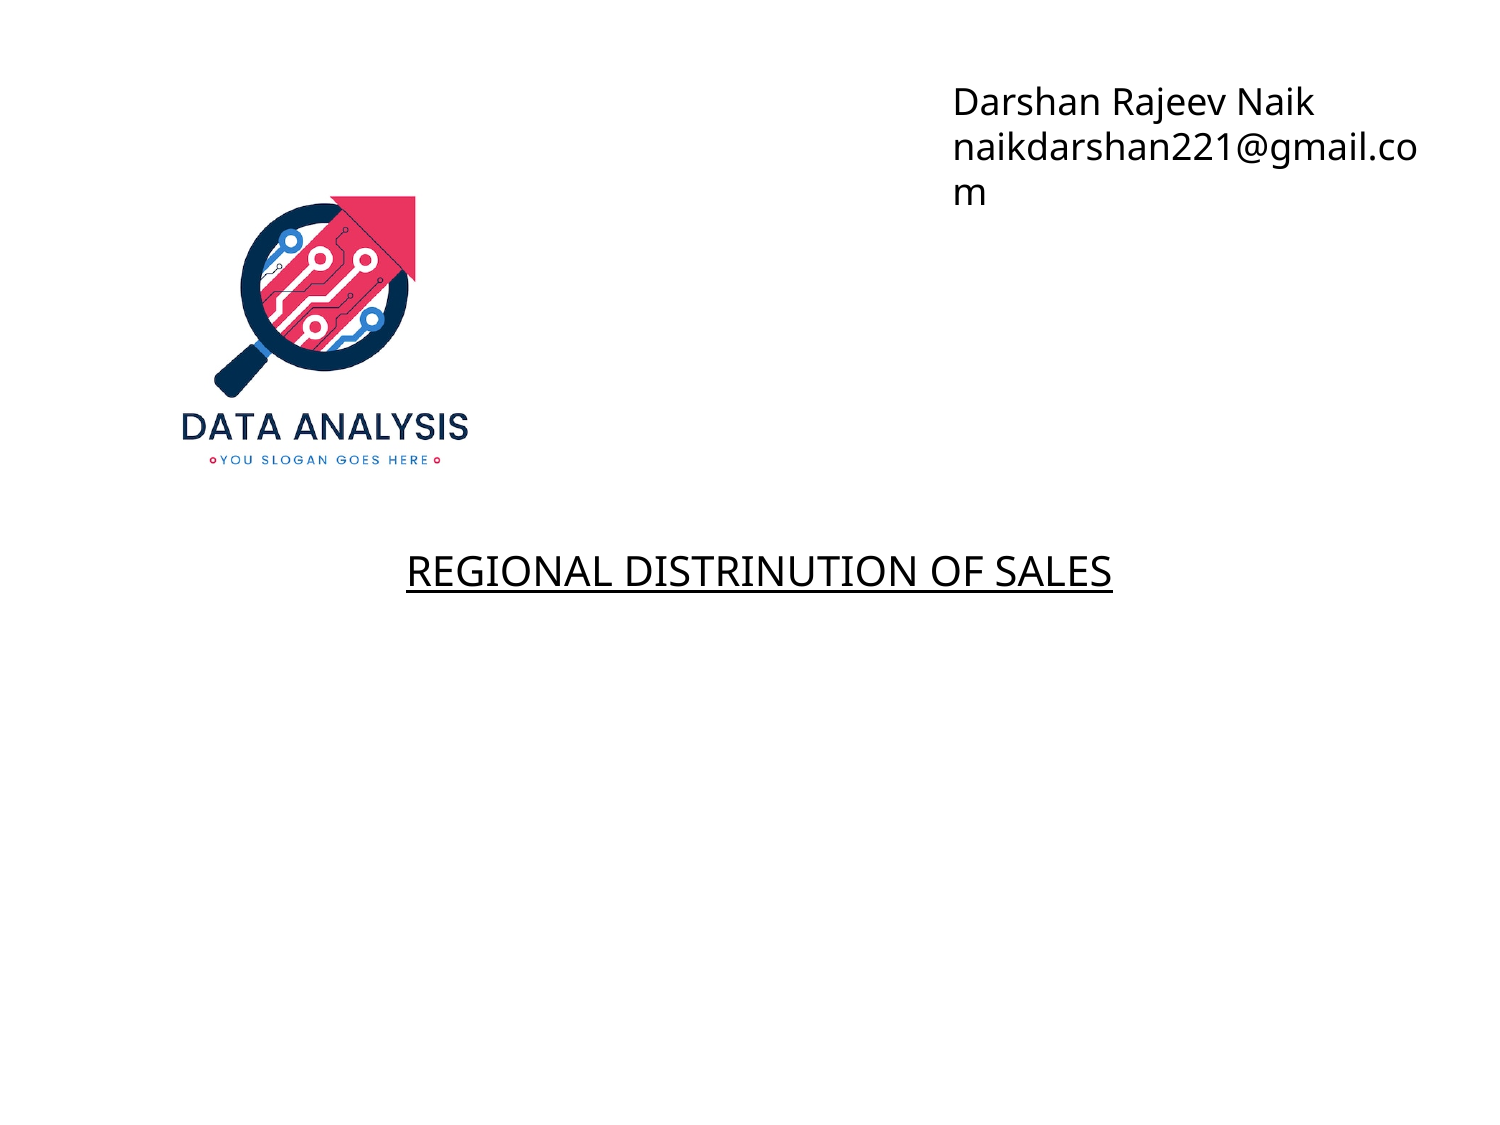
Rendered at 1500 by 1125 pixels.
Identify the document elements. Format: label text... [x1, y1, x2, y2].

text_box REGIONAL DISTRINUTION OF SALES [53, 537, 1466, 603]
text_box Darshan Rajeev Naik naikdarshan221@gmail.com [937, 70, 1466, 221]
picture [100, 101, 549, 550]
